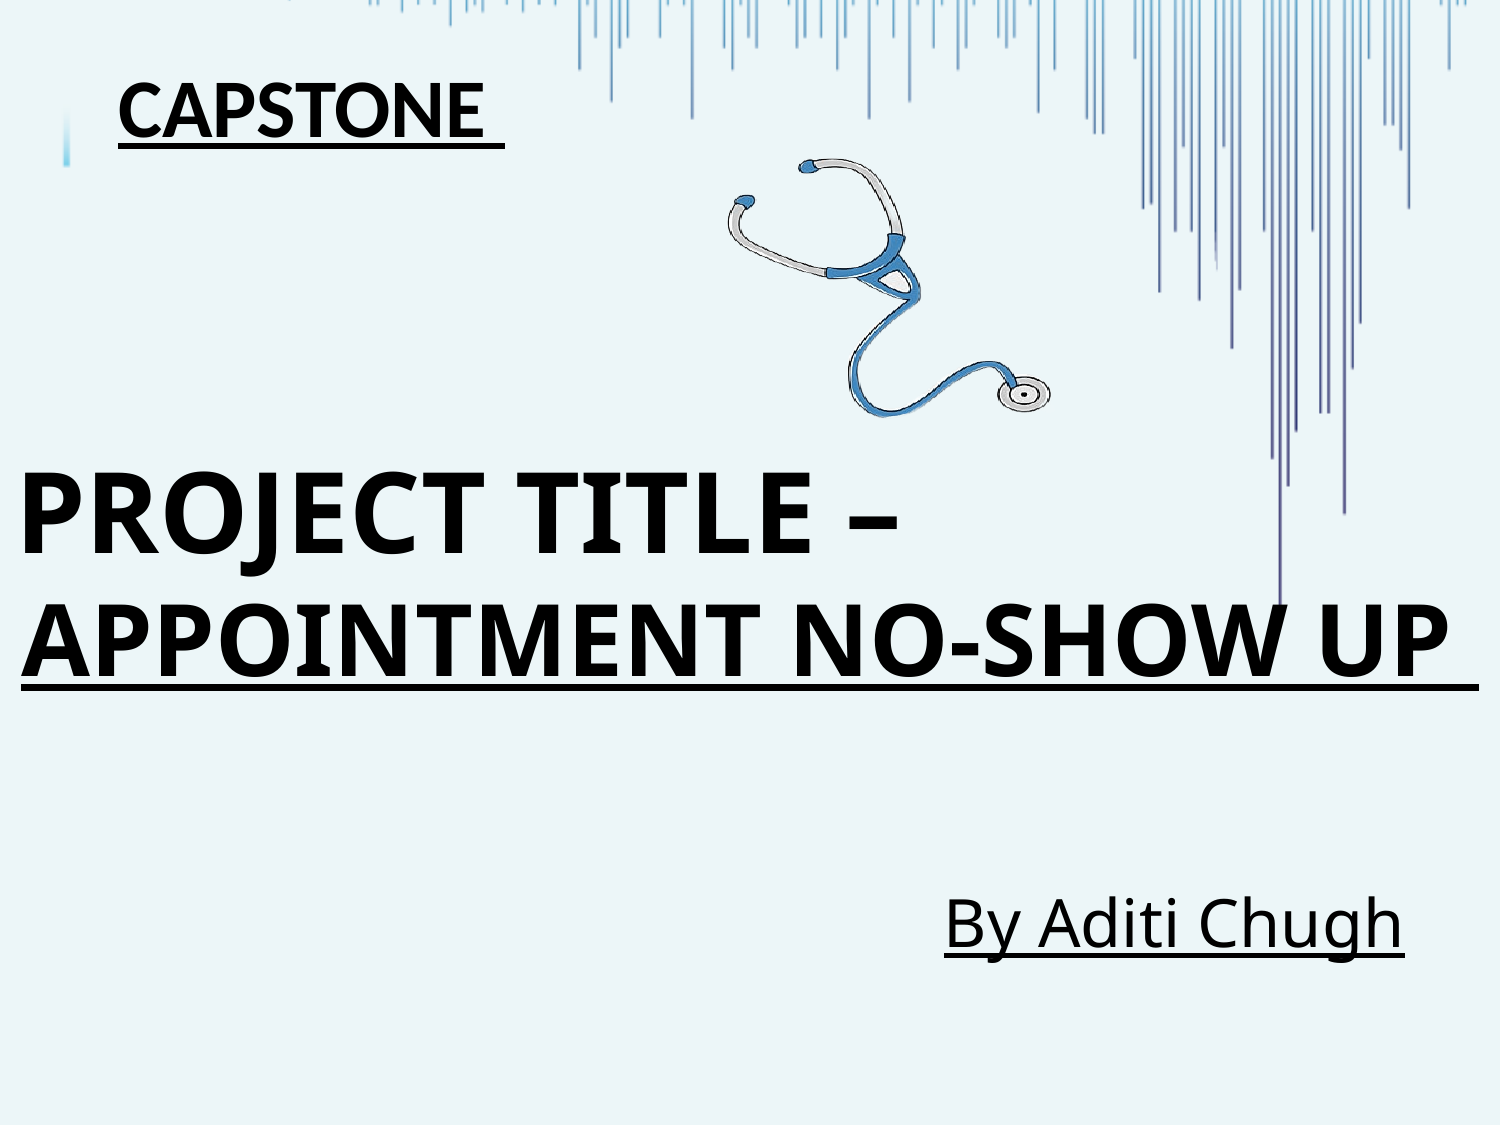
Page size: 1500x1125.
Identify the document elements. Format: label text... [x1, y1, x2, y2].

picture [0, 704, 1500, 1125]
text_box PROJECT TITLE – APPOINTMENT NO-SHOW UP [0, 434, 1500, 704]
text_box By Aditi Chugh [928, 873, 1424, 969]
title CAPSTONE [103, 0, 1397, 231]
picture [0, 0, 1500, 435]
